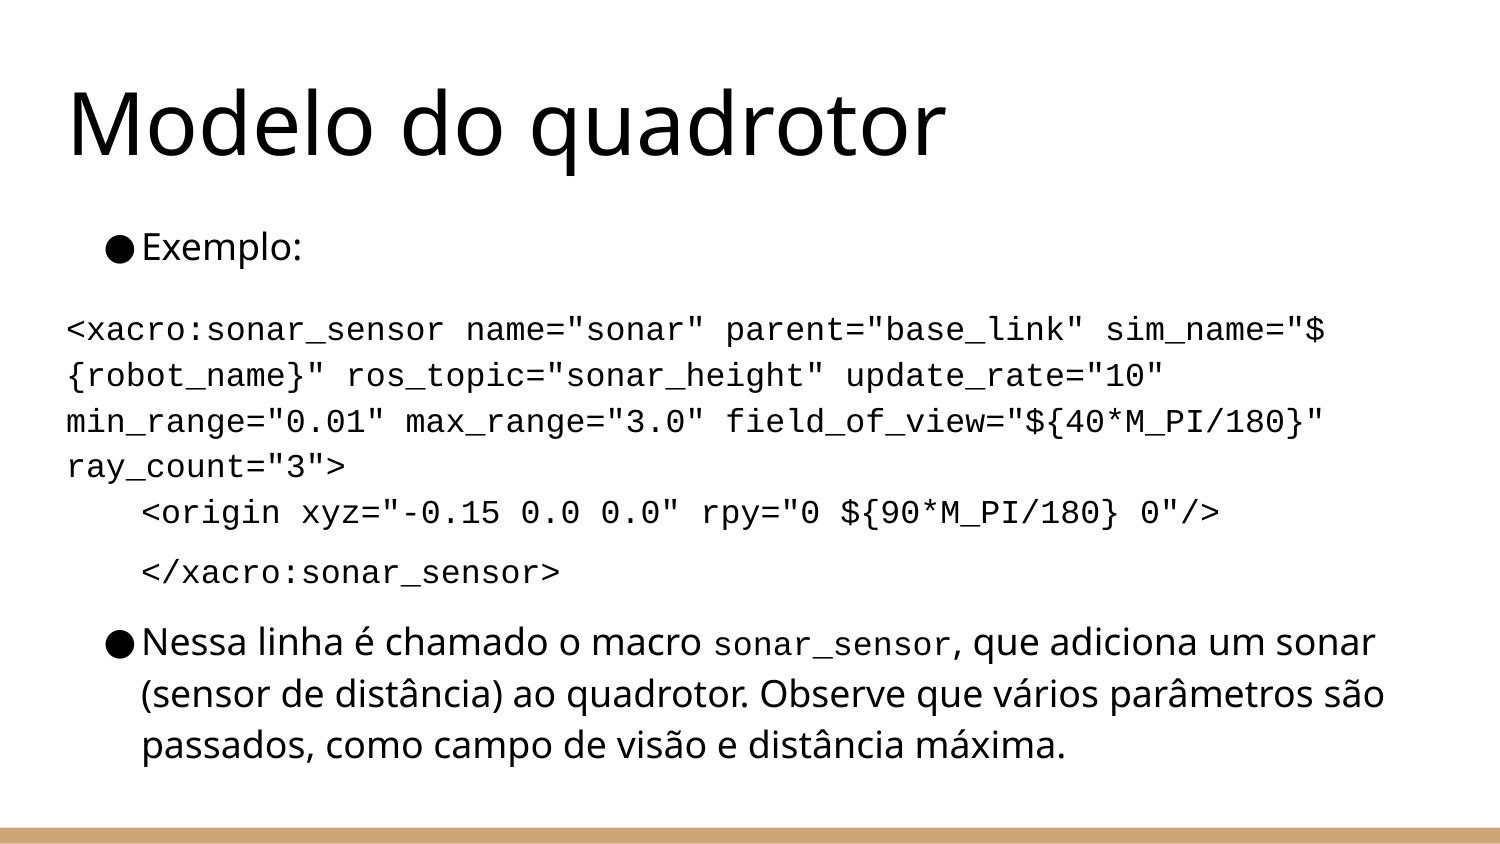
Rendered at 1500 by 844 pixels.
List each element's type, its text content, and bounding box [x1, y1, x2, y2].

list Exemplo: <xacro:sonar_sensor name="sonar" parent="base_link" sim_name="${robot_name}" ros_topic="sonar_height" update_rate="10" min_range="0.01" max_range="3.0" field_of_view="${40*M_PI/180}" ray_count="3"> <origin xyz="-0.15 0.0 0.0" rpy="0 ${90*M_PI/180} 0"/> </xacro:sonar_sensor> Nessa linha é chamado o macro sonar_sensor, que adiciona um sonar (sensor de distância) ao quadrotor. Observe que vários parâmetros são passados, como campo de visão e distância máxima. [51, 200, 1449, 752]
title Modelo do quadrotor [51, 51, 1449, 189]
